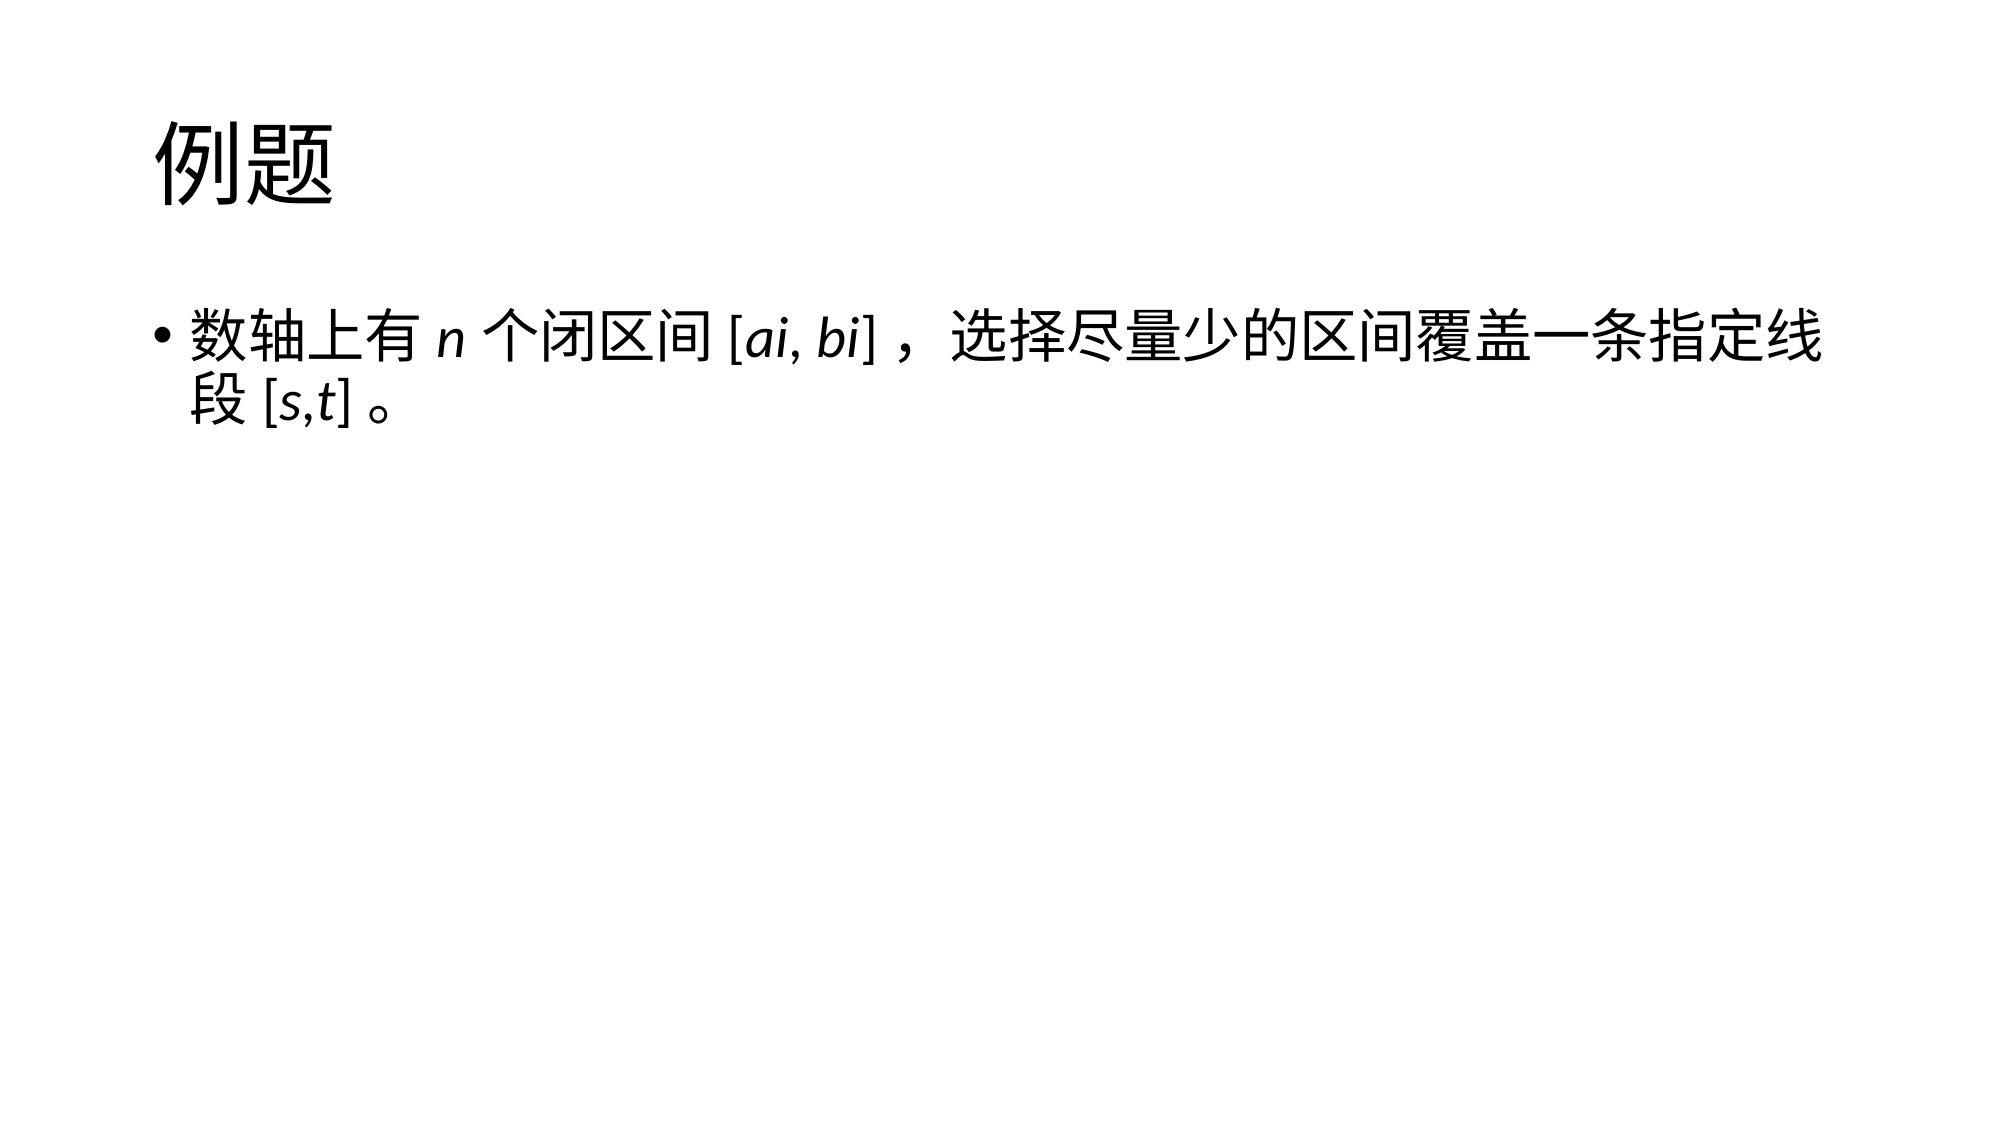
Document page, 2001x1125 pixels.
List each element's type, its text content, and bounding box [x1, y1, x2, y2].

list 数轴上有n个闭区间[ai, bi]，选择尽量少的区间覆盖一条指定线段[s,t]。 [137, 299, 1863, 1014]
title 例题 [137, 59, 1863, 278]
